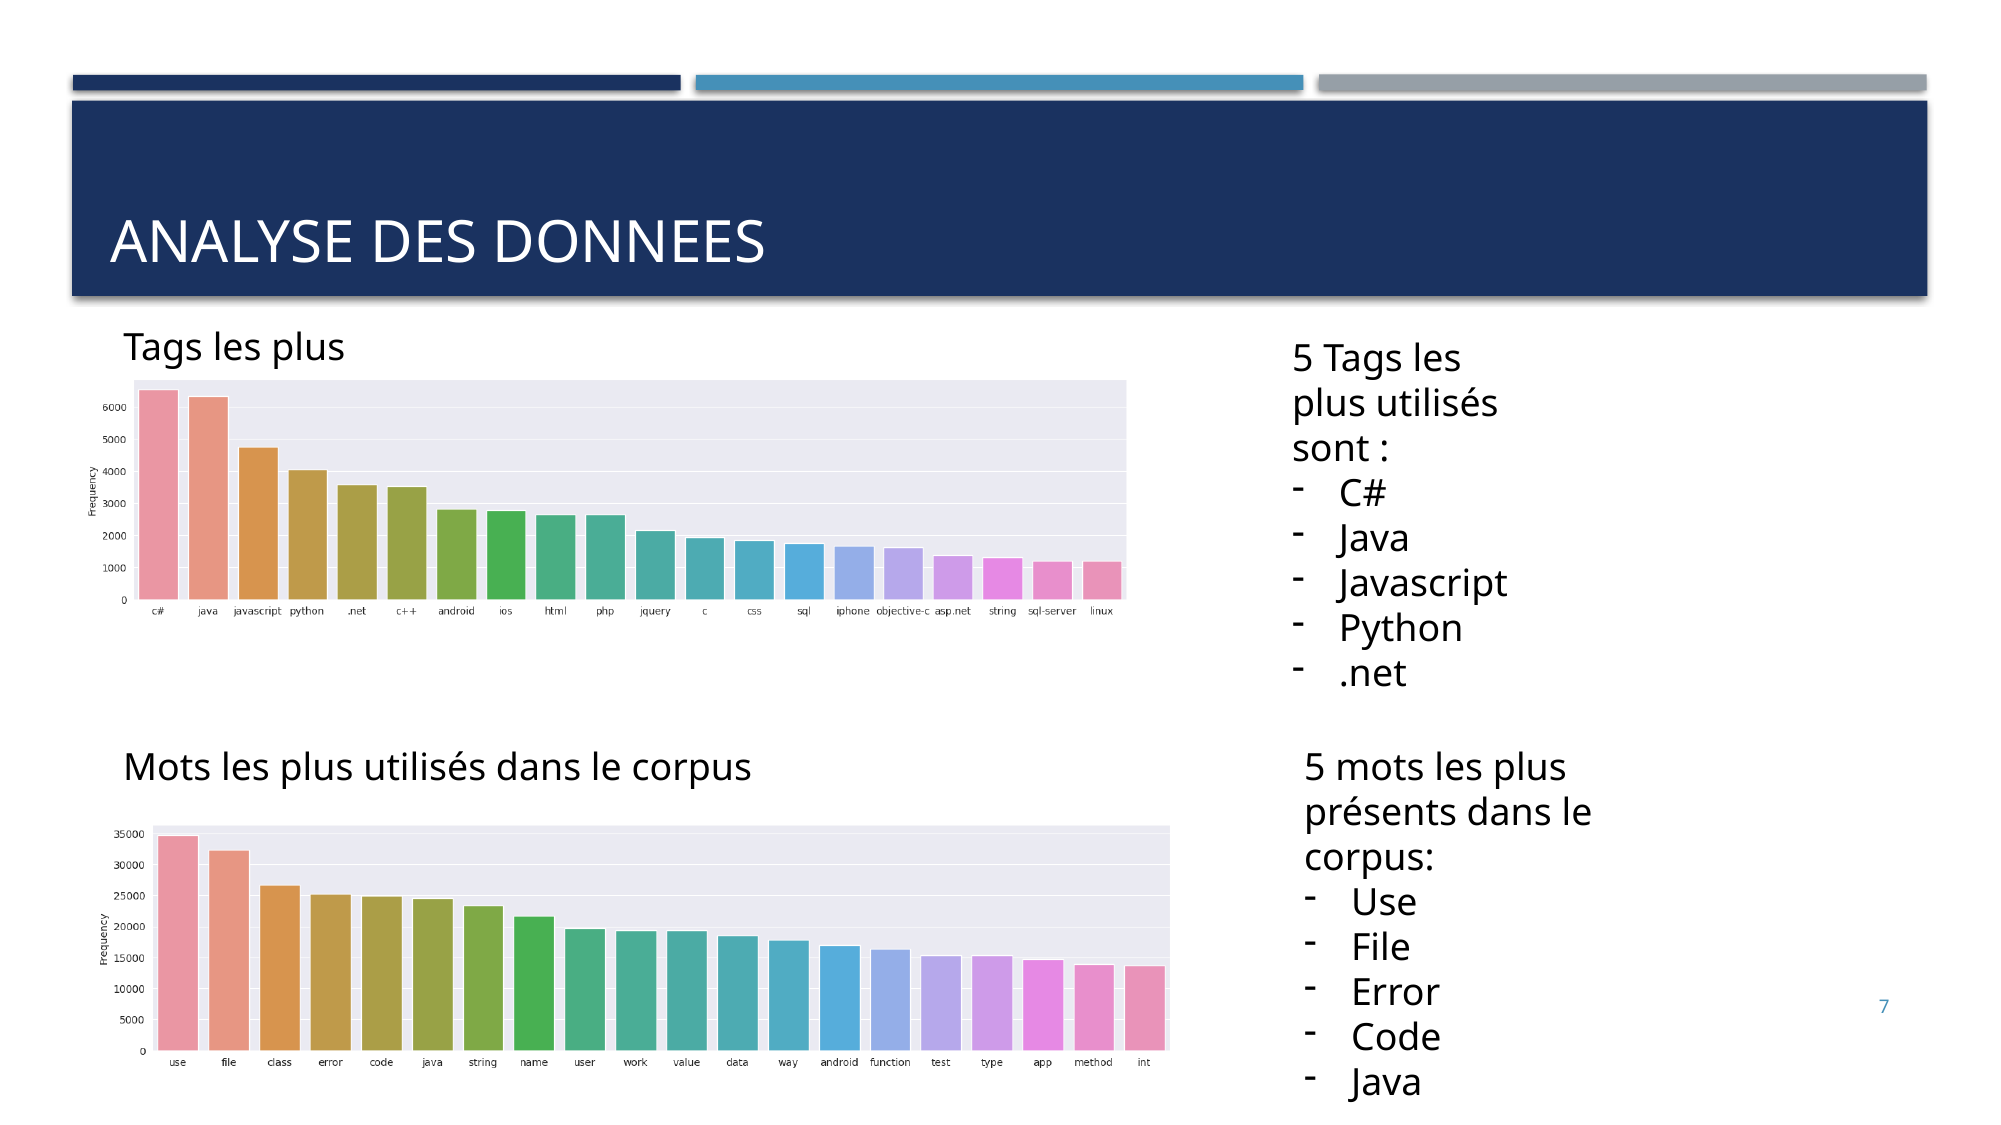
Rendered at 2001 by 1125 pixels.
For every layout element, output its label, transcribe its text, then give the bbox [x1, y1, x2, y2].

picture [81, 375, 1132, 620]
slide_number 7 [1732, 977, 1905, 1037]
text_box 5 mots les plus présents dans le corpus: Use File Error Code Java [1289, 735, 1693, 1111]
text_box Tags les plus présents [108, 315, 472, 373]
title ANALYSE DES DONNEES [95, 115, 1905, 282]
text_box 5 Tags les plus utilisés sont : C# Java Javascript Python .net [1277, 326, 1538, 702]
text_box Mots les plus utilisés dans le corpus [108, 735, 1076, 796]
picture [95, 820, 1174, 1070]
